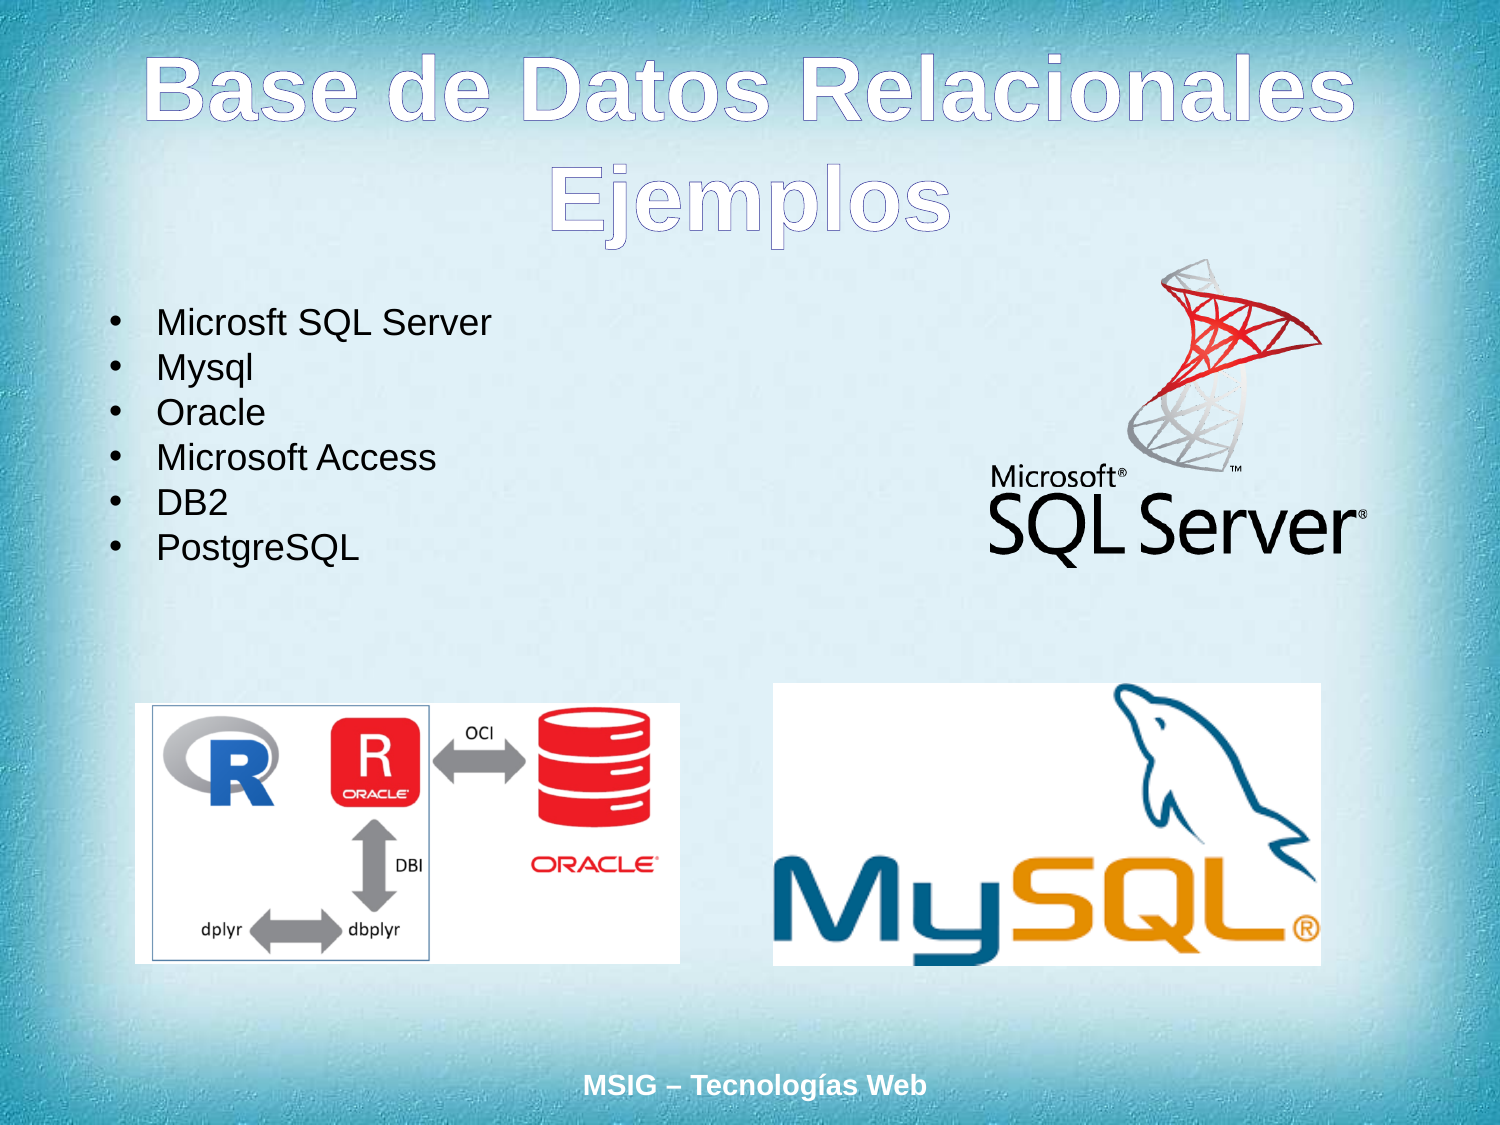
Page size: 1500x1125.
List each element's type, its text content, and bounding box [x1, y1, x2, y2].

text_box MSIG – Tecnologías Web [370, 1058, 1140, 1115]
title Base de Datos Relacionales Ejemplos [75, 45, 1425, 233]
picture [0, 0, 1500, 1125]
text_box Microsft SQL Server Mysql Oracle Microsoft Access DB2 PostgreSQL [94, 290, 1406, 621]
